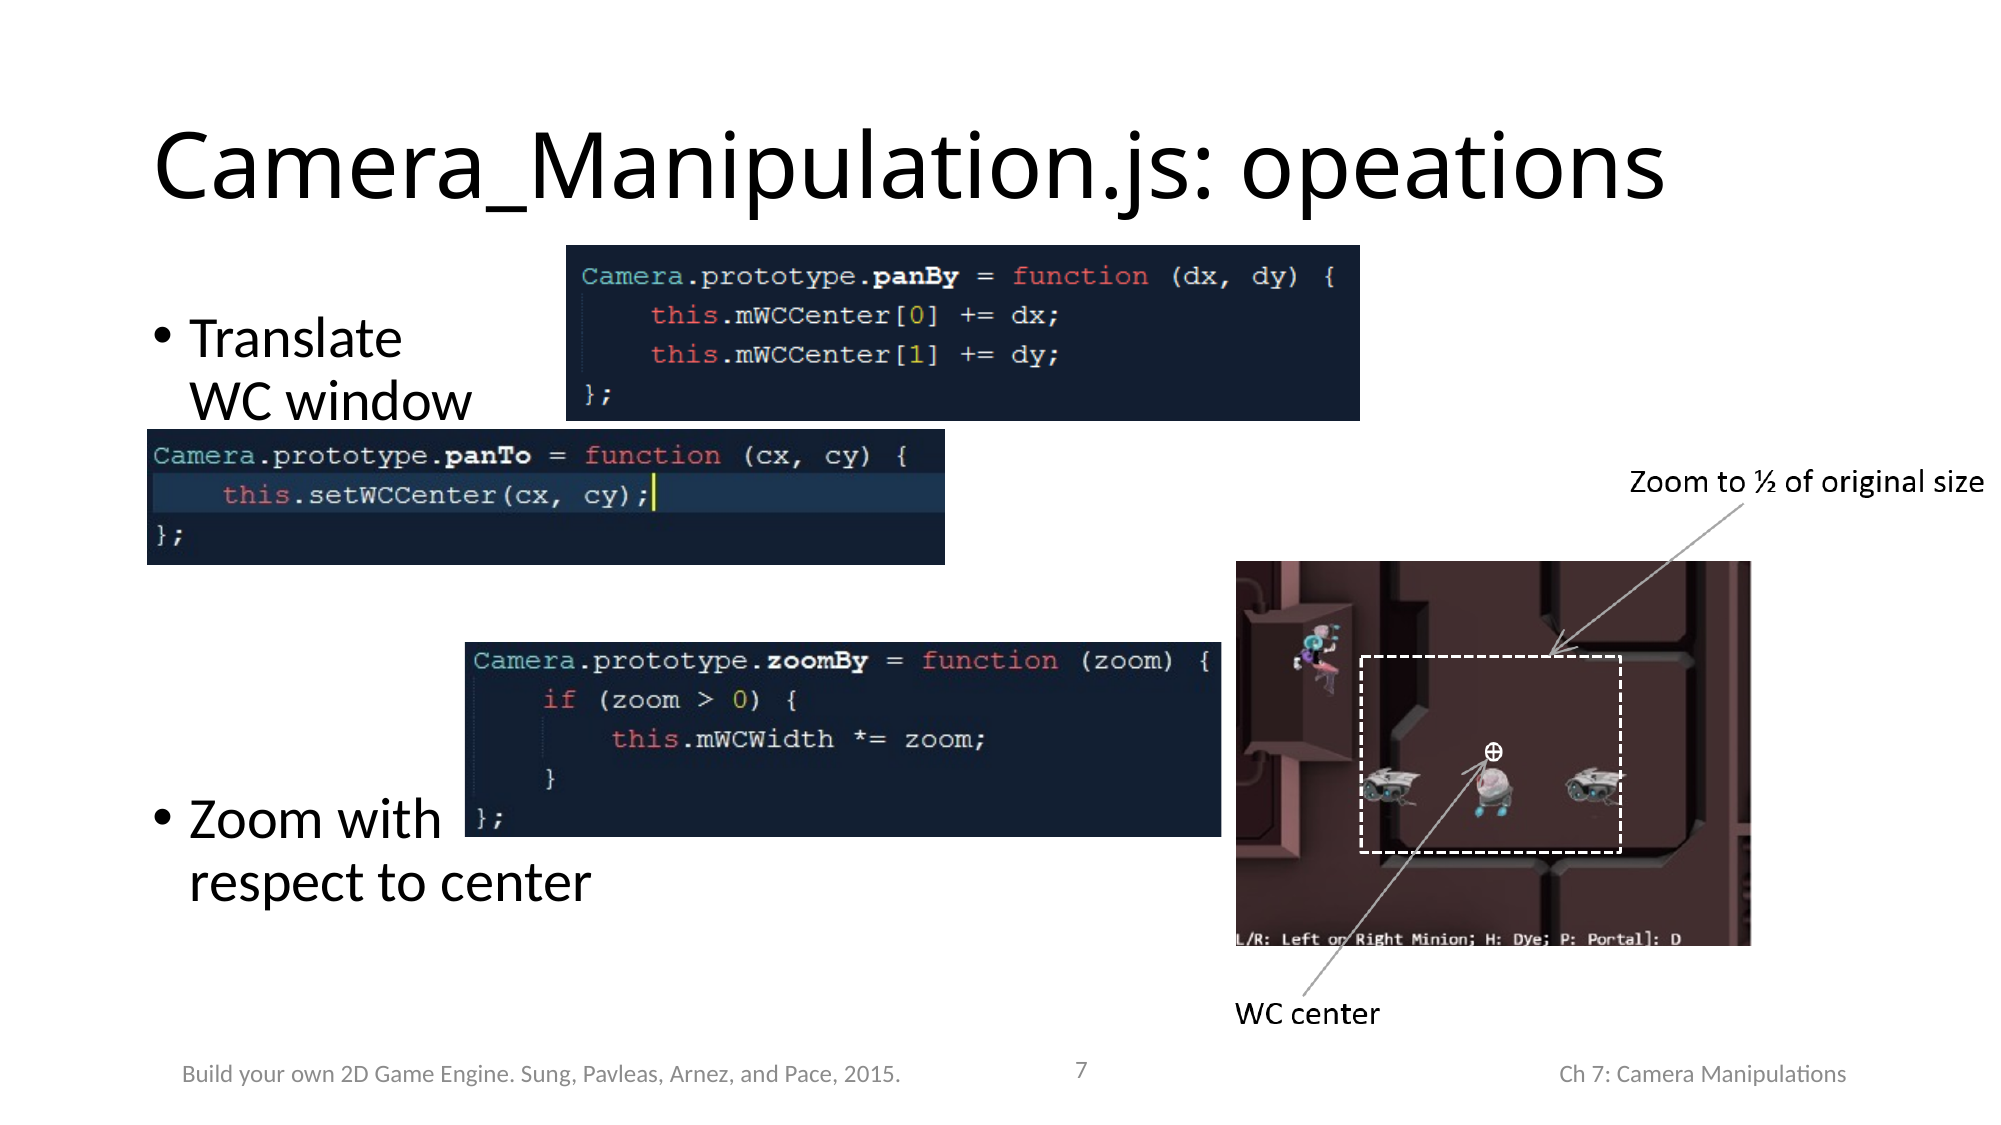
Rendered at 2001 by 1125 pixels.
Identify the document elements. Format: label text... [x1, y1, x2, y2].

list Translate WC window Zoom with respect to center [137, 299, 1863, 1014]
picture [566, 245, 1360, 421]
picture [464, 451, 1992, 1036]
picture [147, 429, 945, 565]
title Camera_Manipulation.js: opeations [137, 59, 1863, 278]
